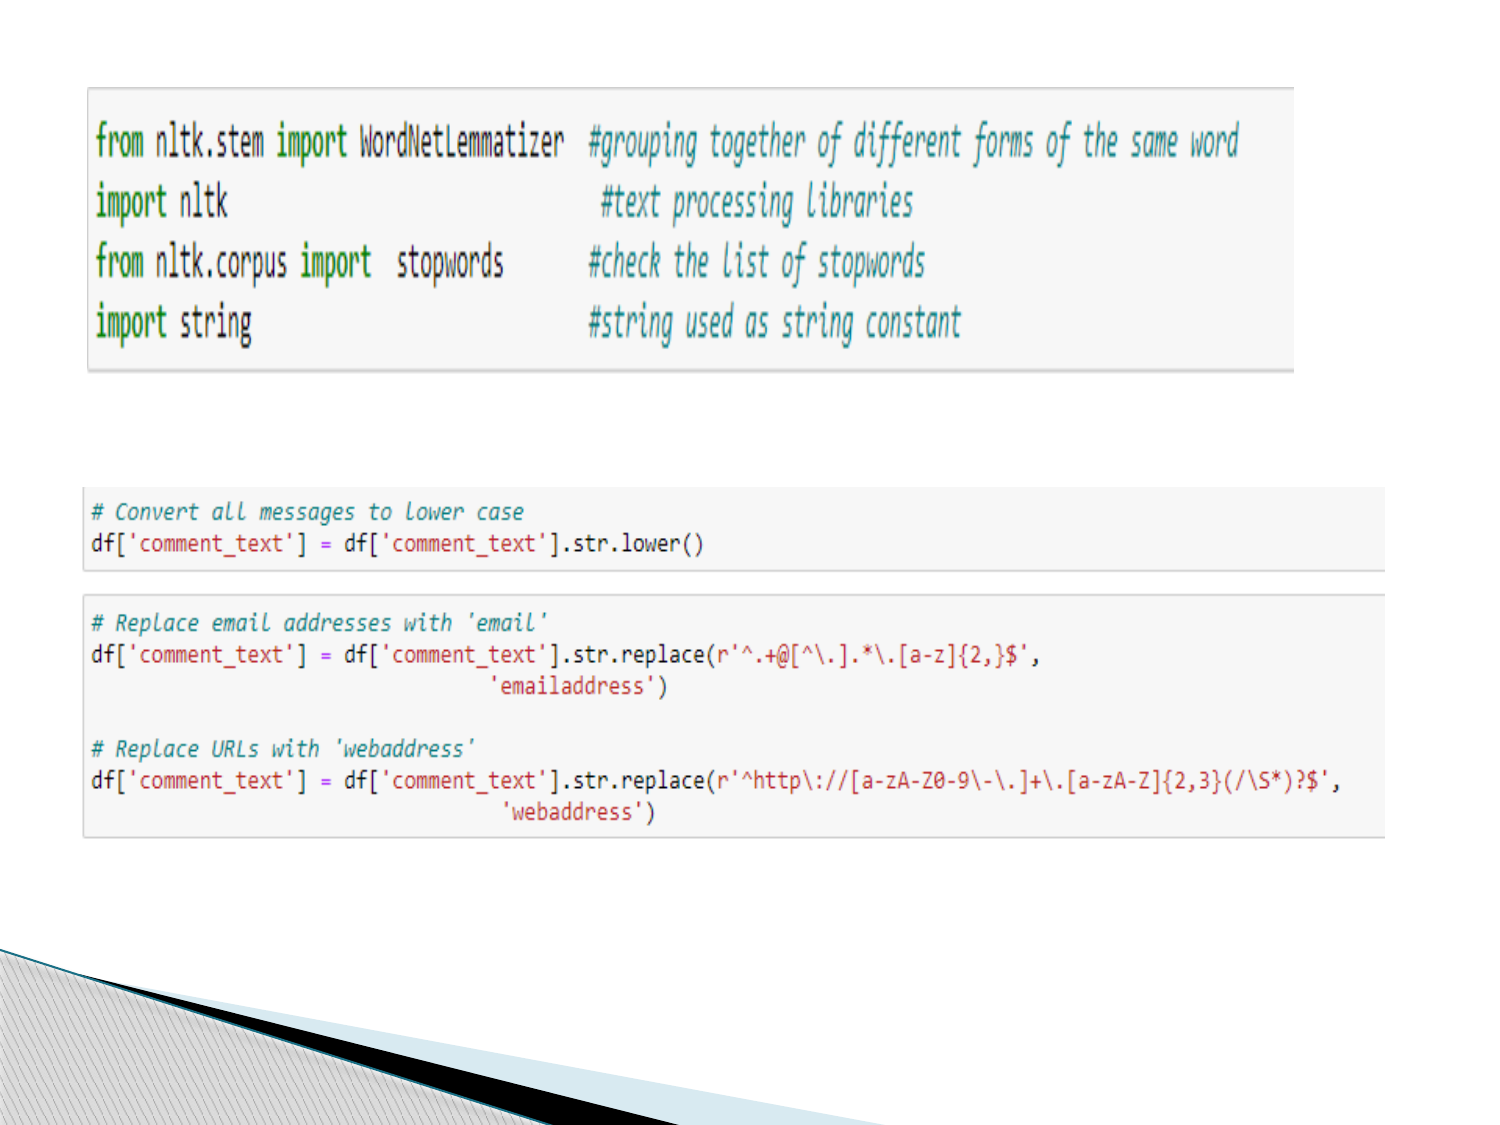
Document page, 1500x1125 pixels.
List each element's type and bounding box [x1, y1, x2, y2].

picture [74, 487, 1385, 851]
list [87, 87, 1294, 388]
